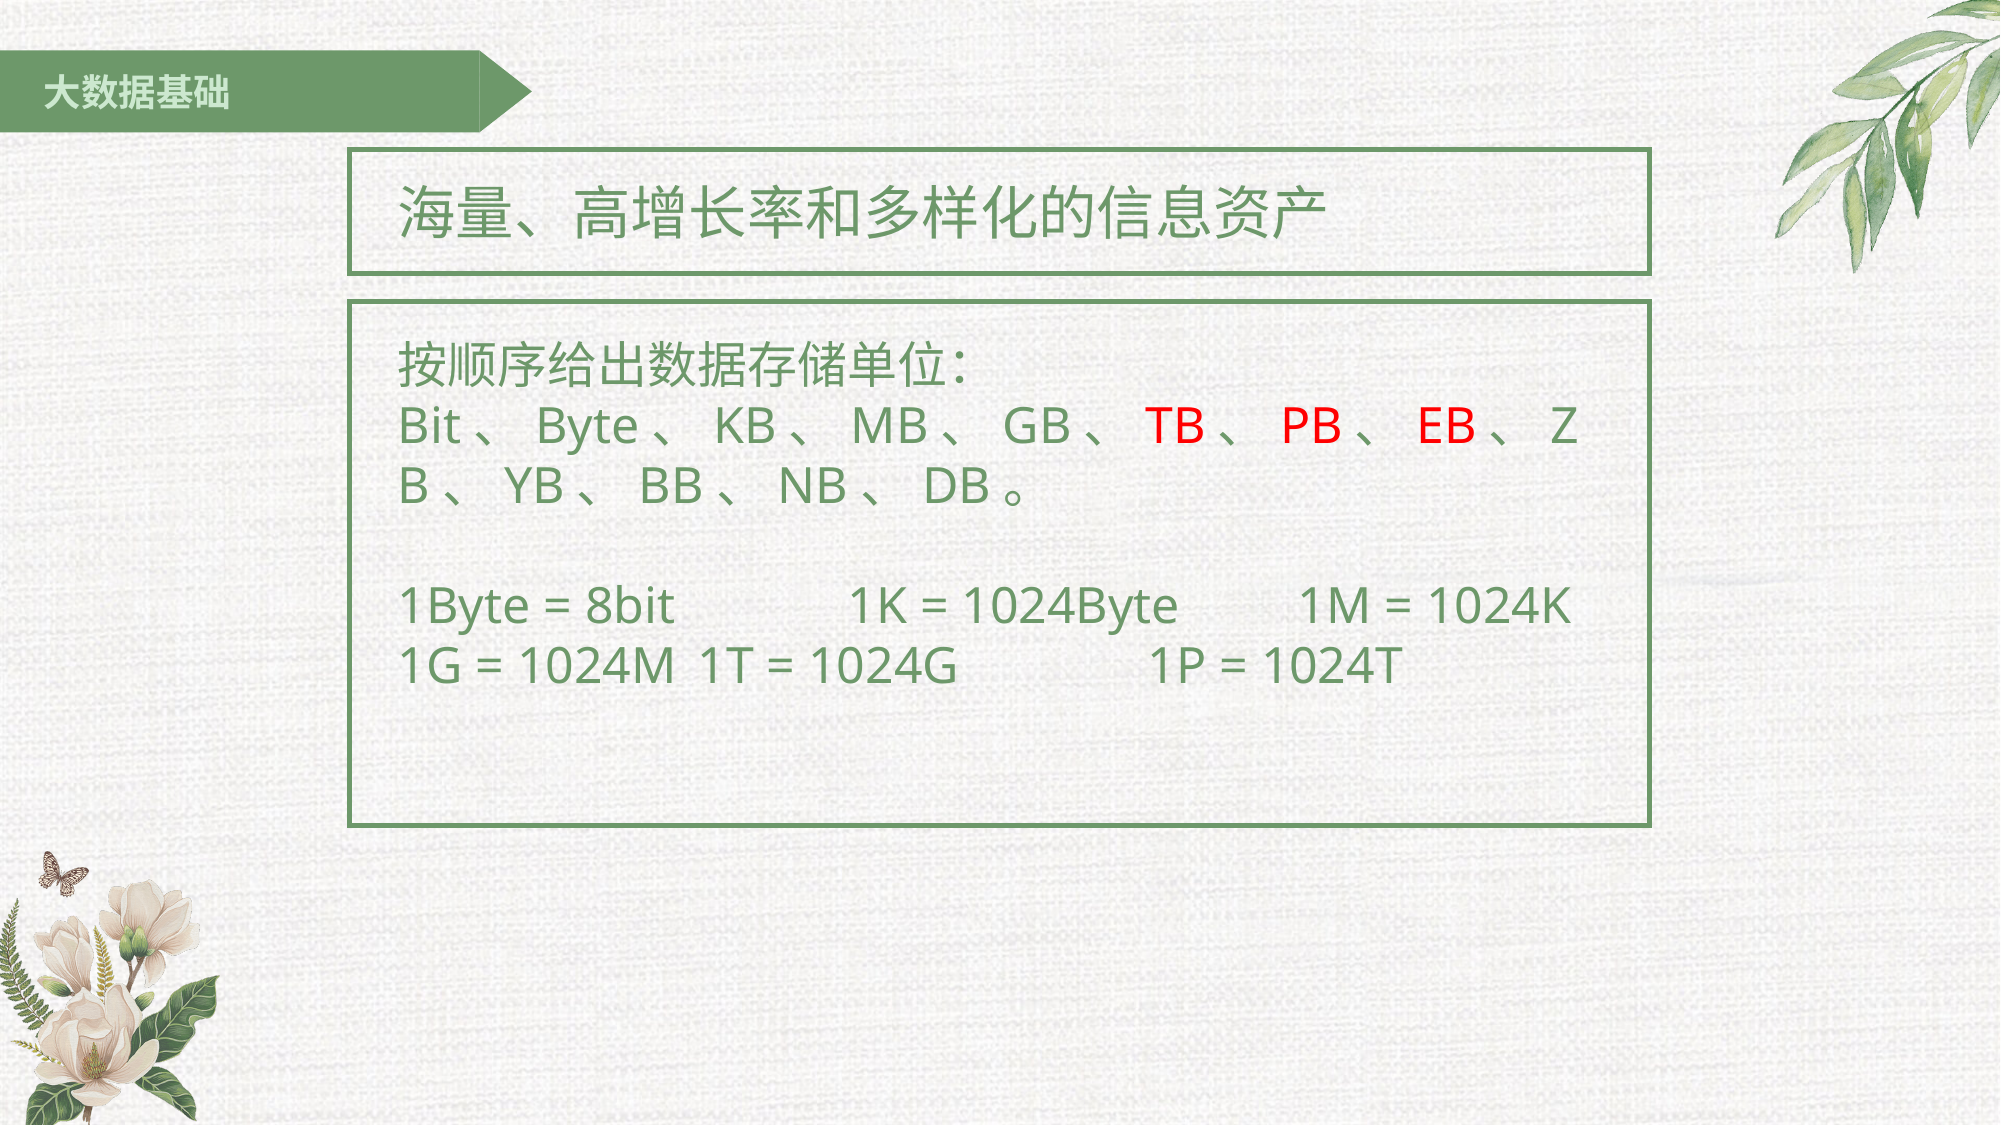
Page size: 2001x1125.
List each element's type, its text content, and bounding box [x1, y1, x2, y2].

picture [0, 0, 2001, 1125]
text_box 按顺序给出数据存储单位： Bit、Byte、KB、MB、GB、TB、PB、EB、ZB、YB、BB、NB、DB。 1Byte = 8bit 1K = 1024Byte 1M = 1024K 1G = 1024M 1T = 1024G 1P = 1024T [390, 325, 1618, 701]
text_box 海量、高增长率和多样化的信息资产 [390, 168, 1421, 254]
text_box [0, 50, 533, 133]
text_box [349, 149, 1650, 274]
text_box [349, 301, 1650, 826]
